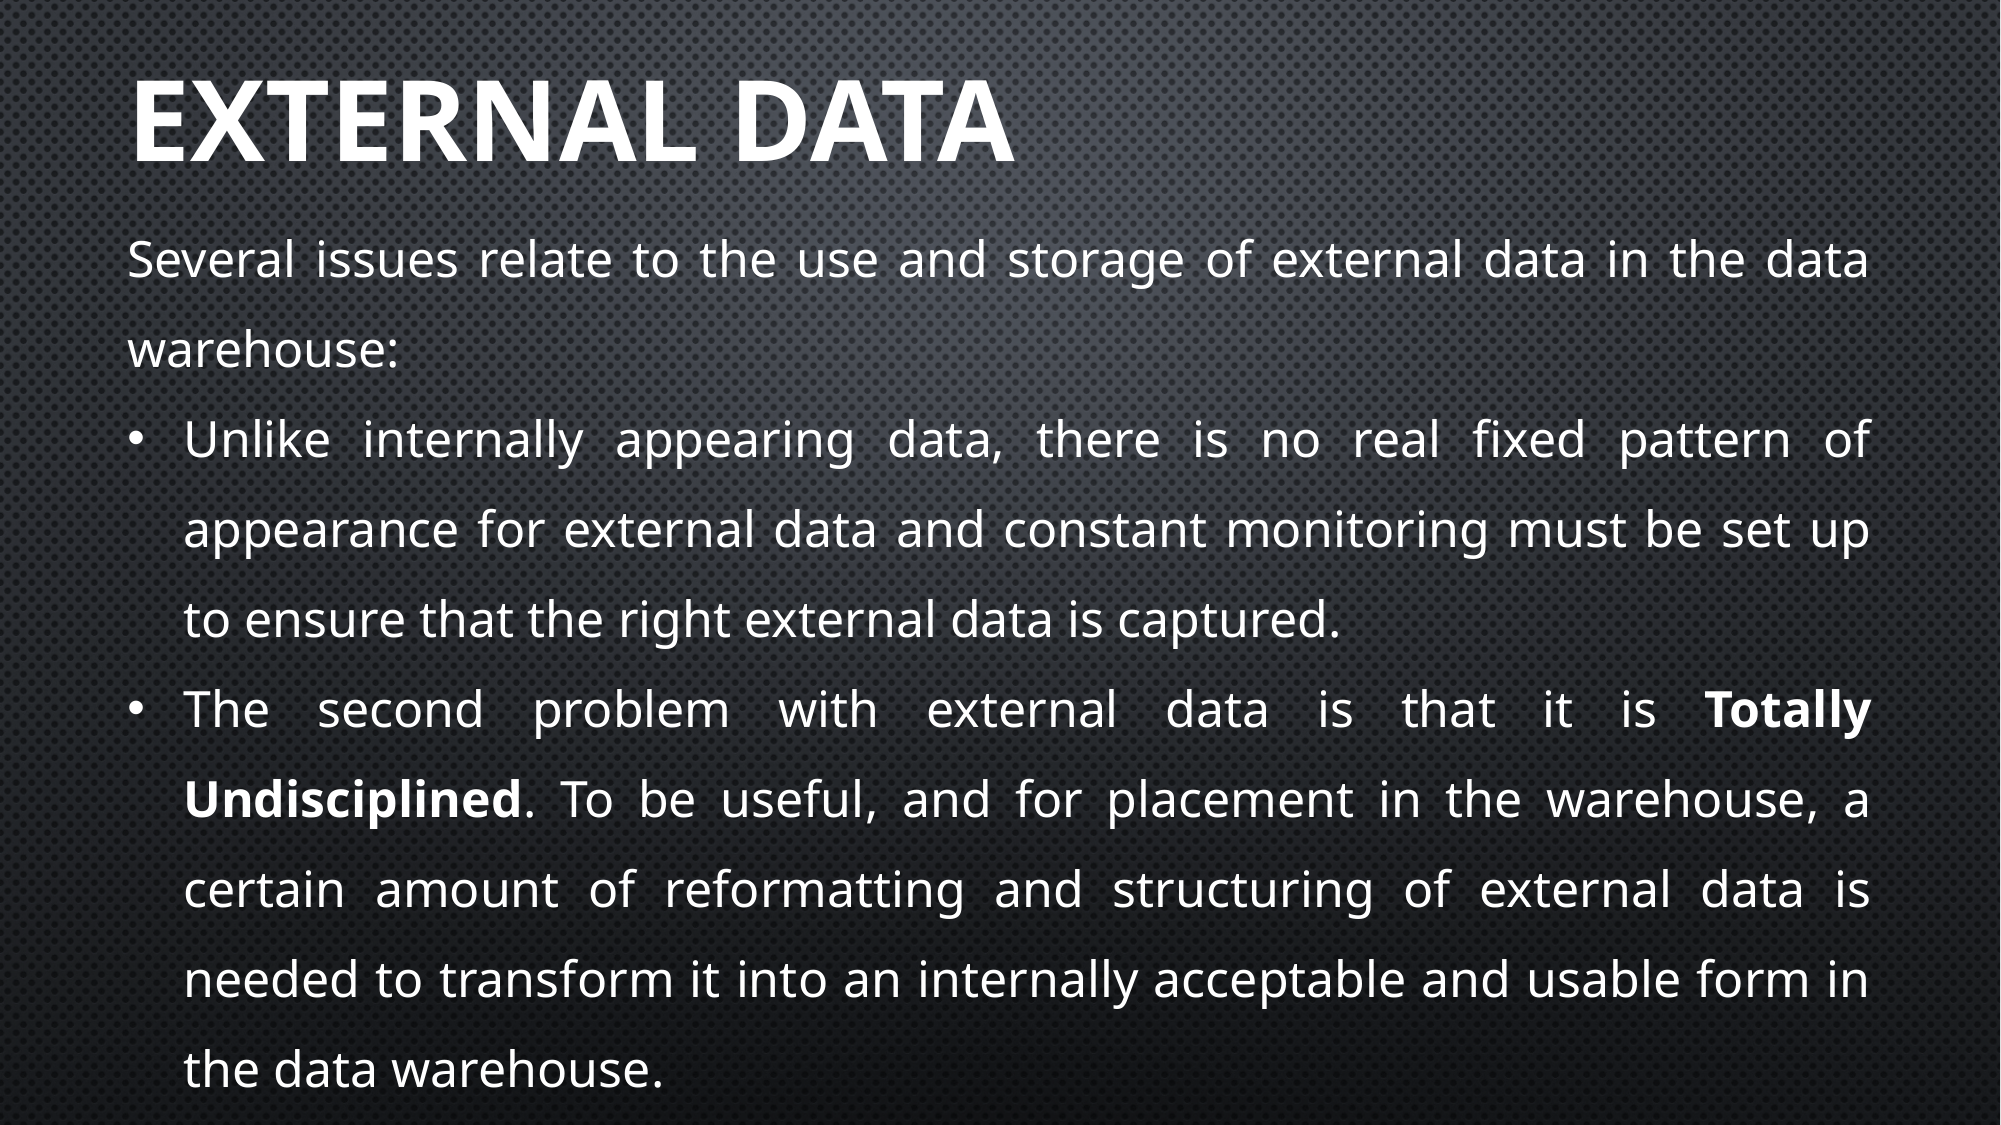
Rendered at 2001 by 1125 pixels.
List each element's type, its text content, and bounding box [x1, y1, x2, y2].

text_box Several issues relate to the use and storage of external data in the data warehouse: Unlike internally appearing data, there is no real fixed pattern of appearance for external data and constant monitoring must be set up to ensure that the right external data is captured. The second problem with external data is that it is Totally Undisciplined. To be useful, and for placement in the warehouse, a certain amount of reformatting and structuring of external data is needed to transform it into an internally acceptable and usable form in the data warehouse. [112, 189, 1887, 1105]
title EXTERNAL DATA [112, 42, 1738, 189]
